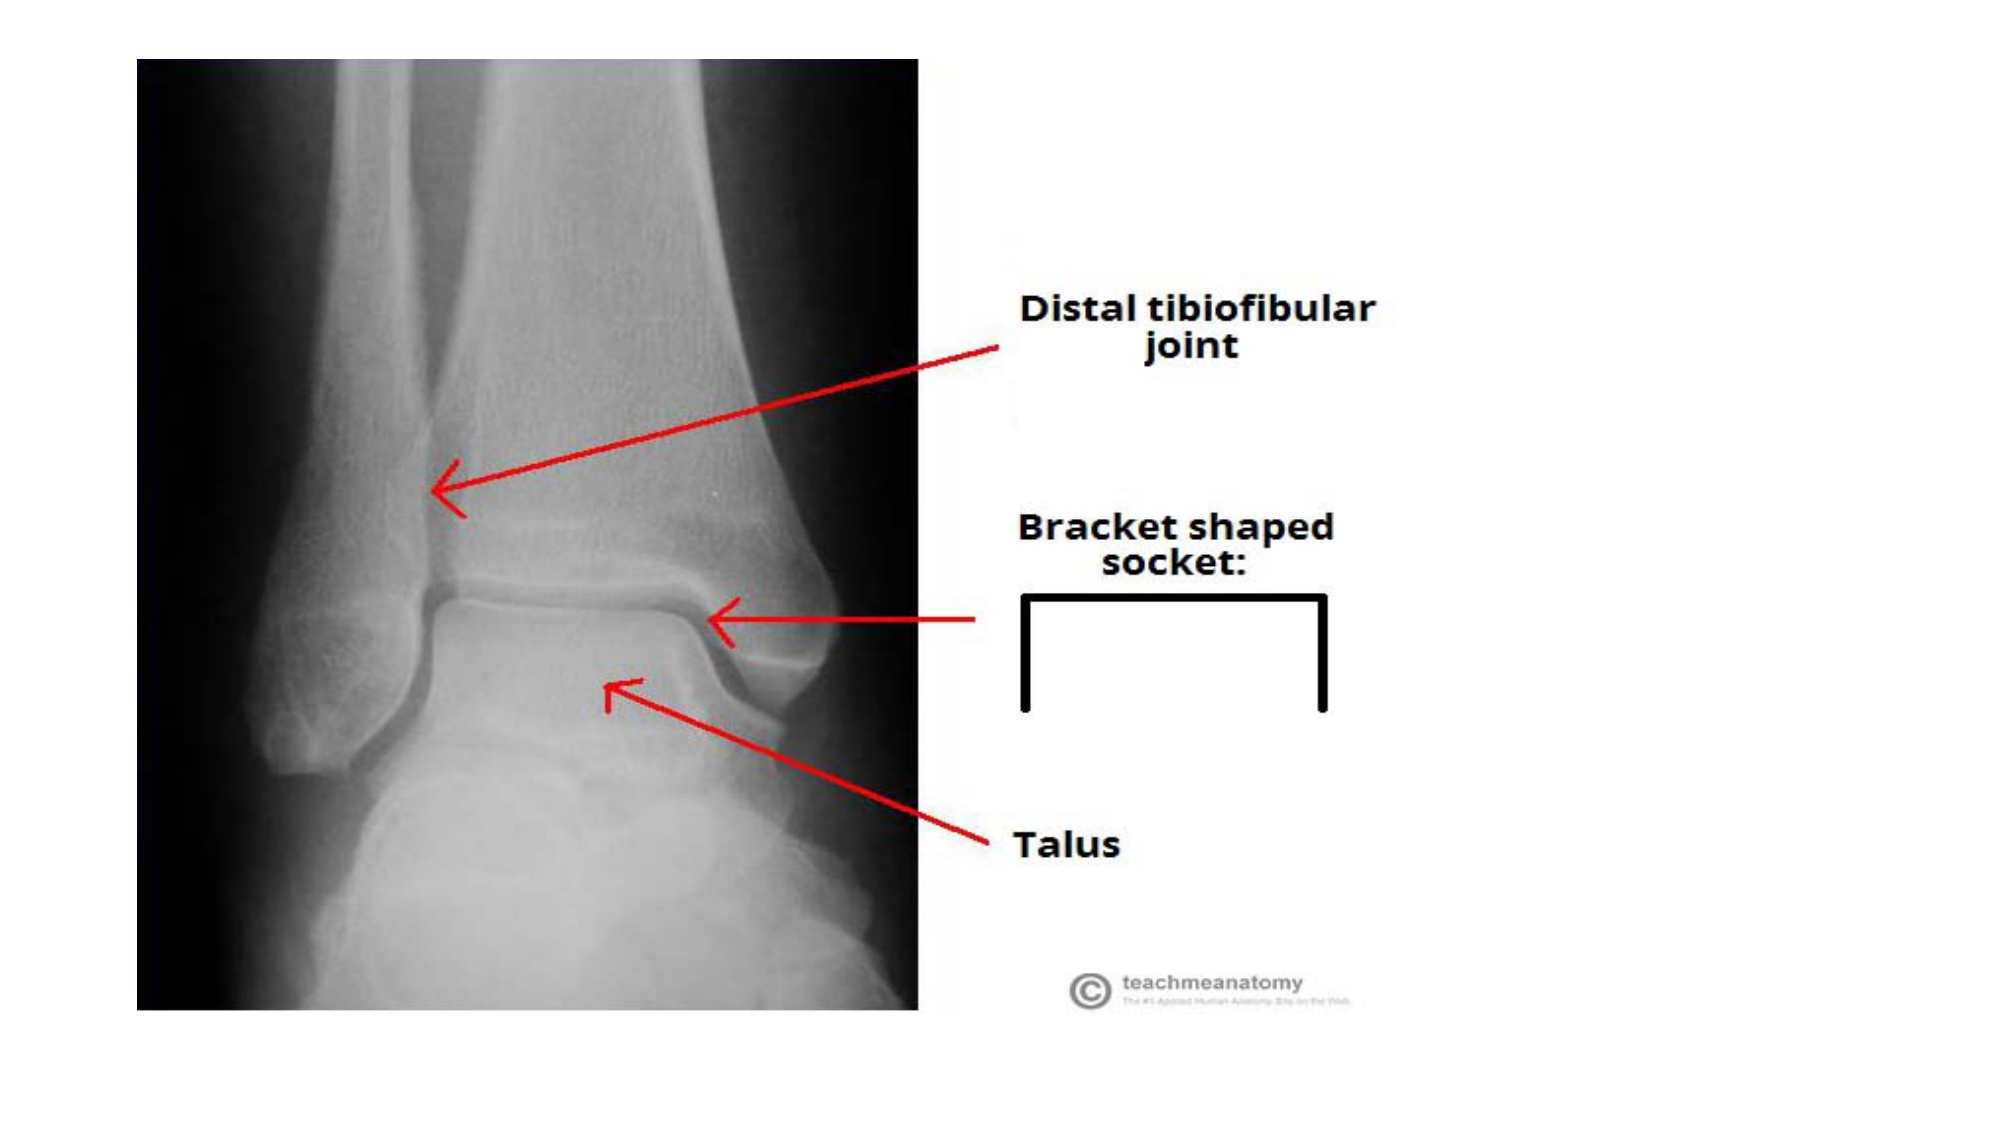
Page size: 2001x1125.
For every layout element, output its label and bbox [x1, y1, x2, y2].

list [137, 59, 1405, 1014]
